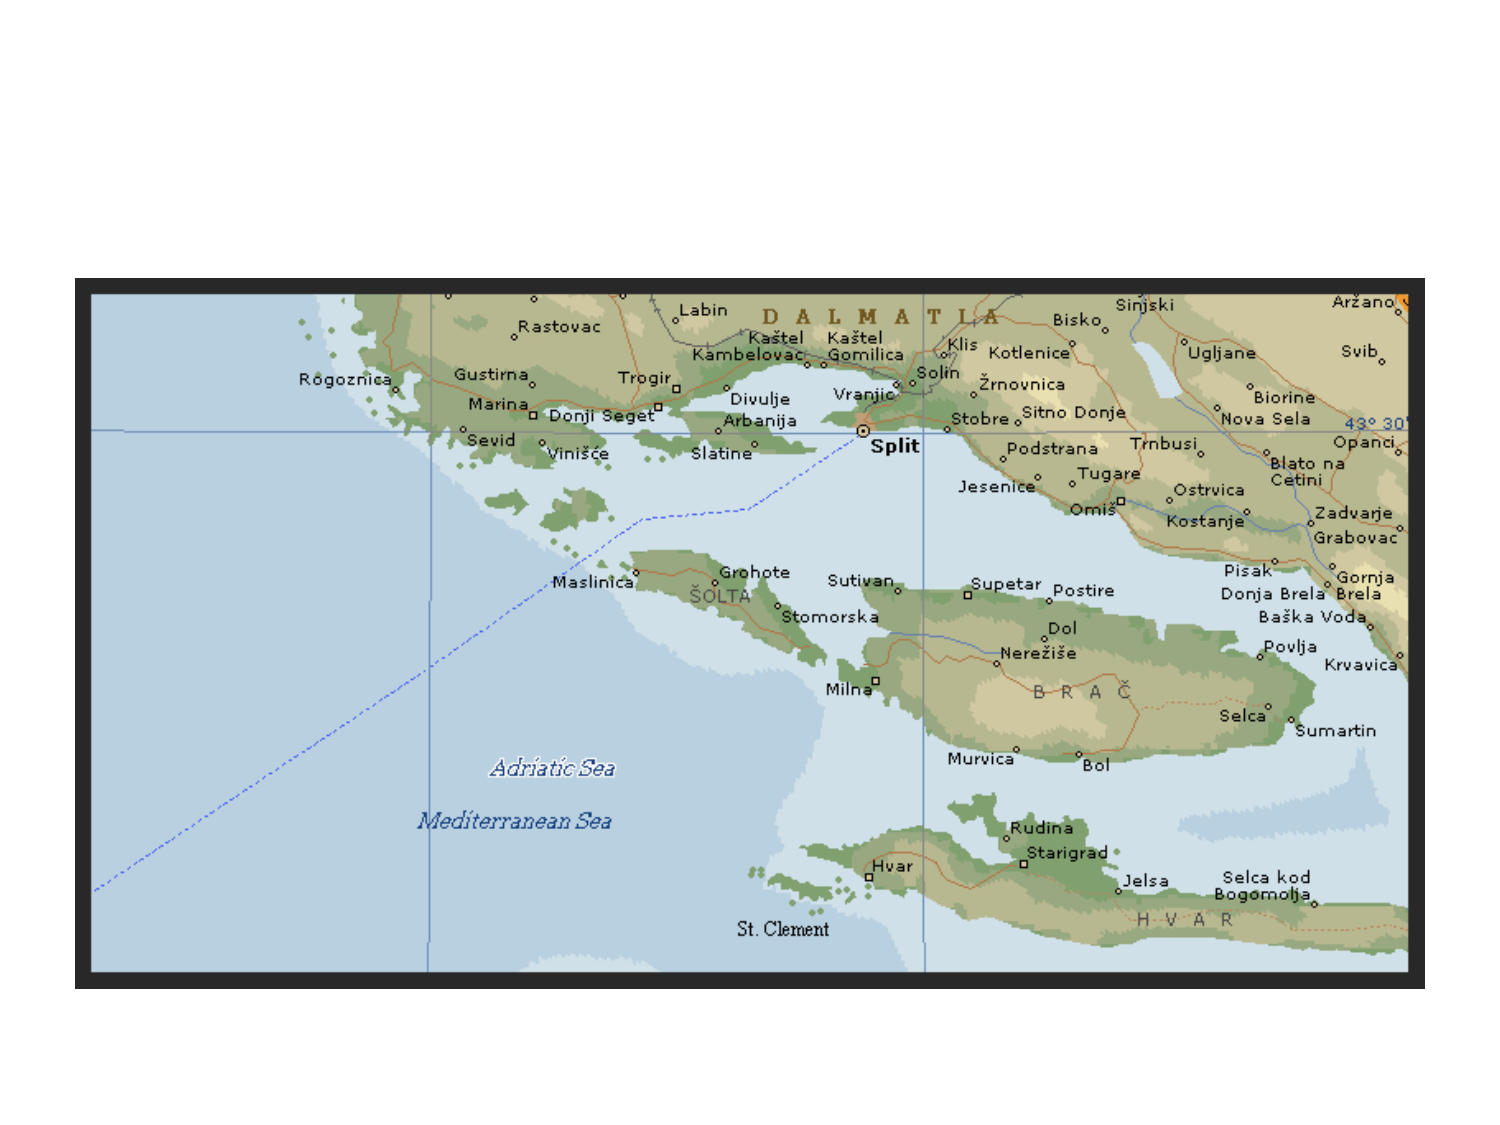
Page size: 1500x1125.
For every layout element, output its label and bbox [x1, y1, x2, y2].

list [74, 262, 1426, 1006]
